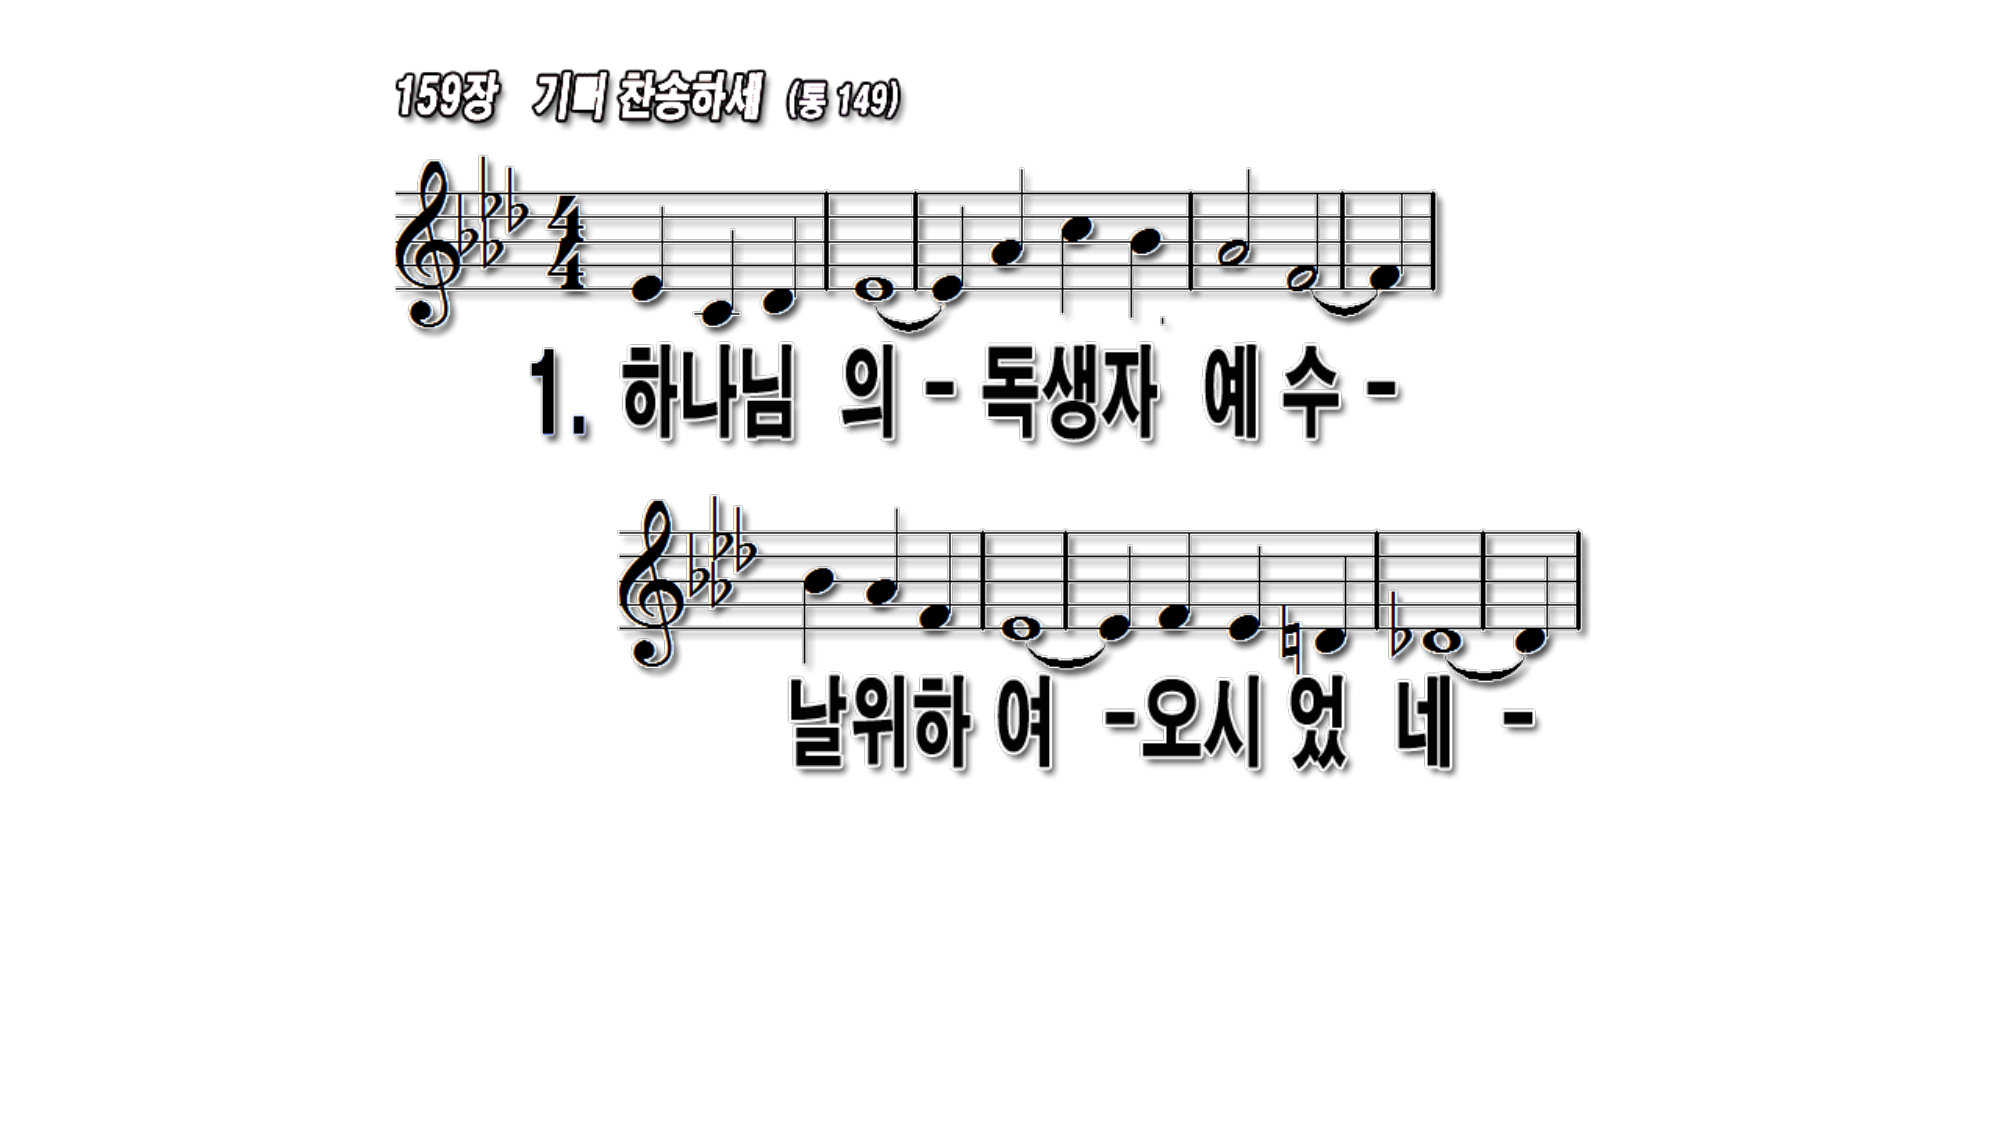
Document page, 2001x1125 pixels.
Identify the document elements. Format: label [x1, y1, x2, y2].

picture [249, 0, 1750, 815]
